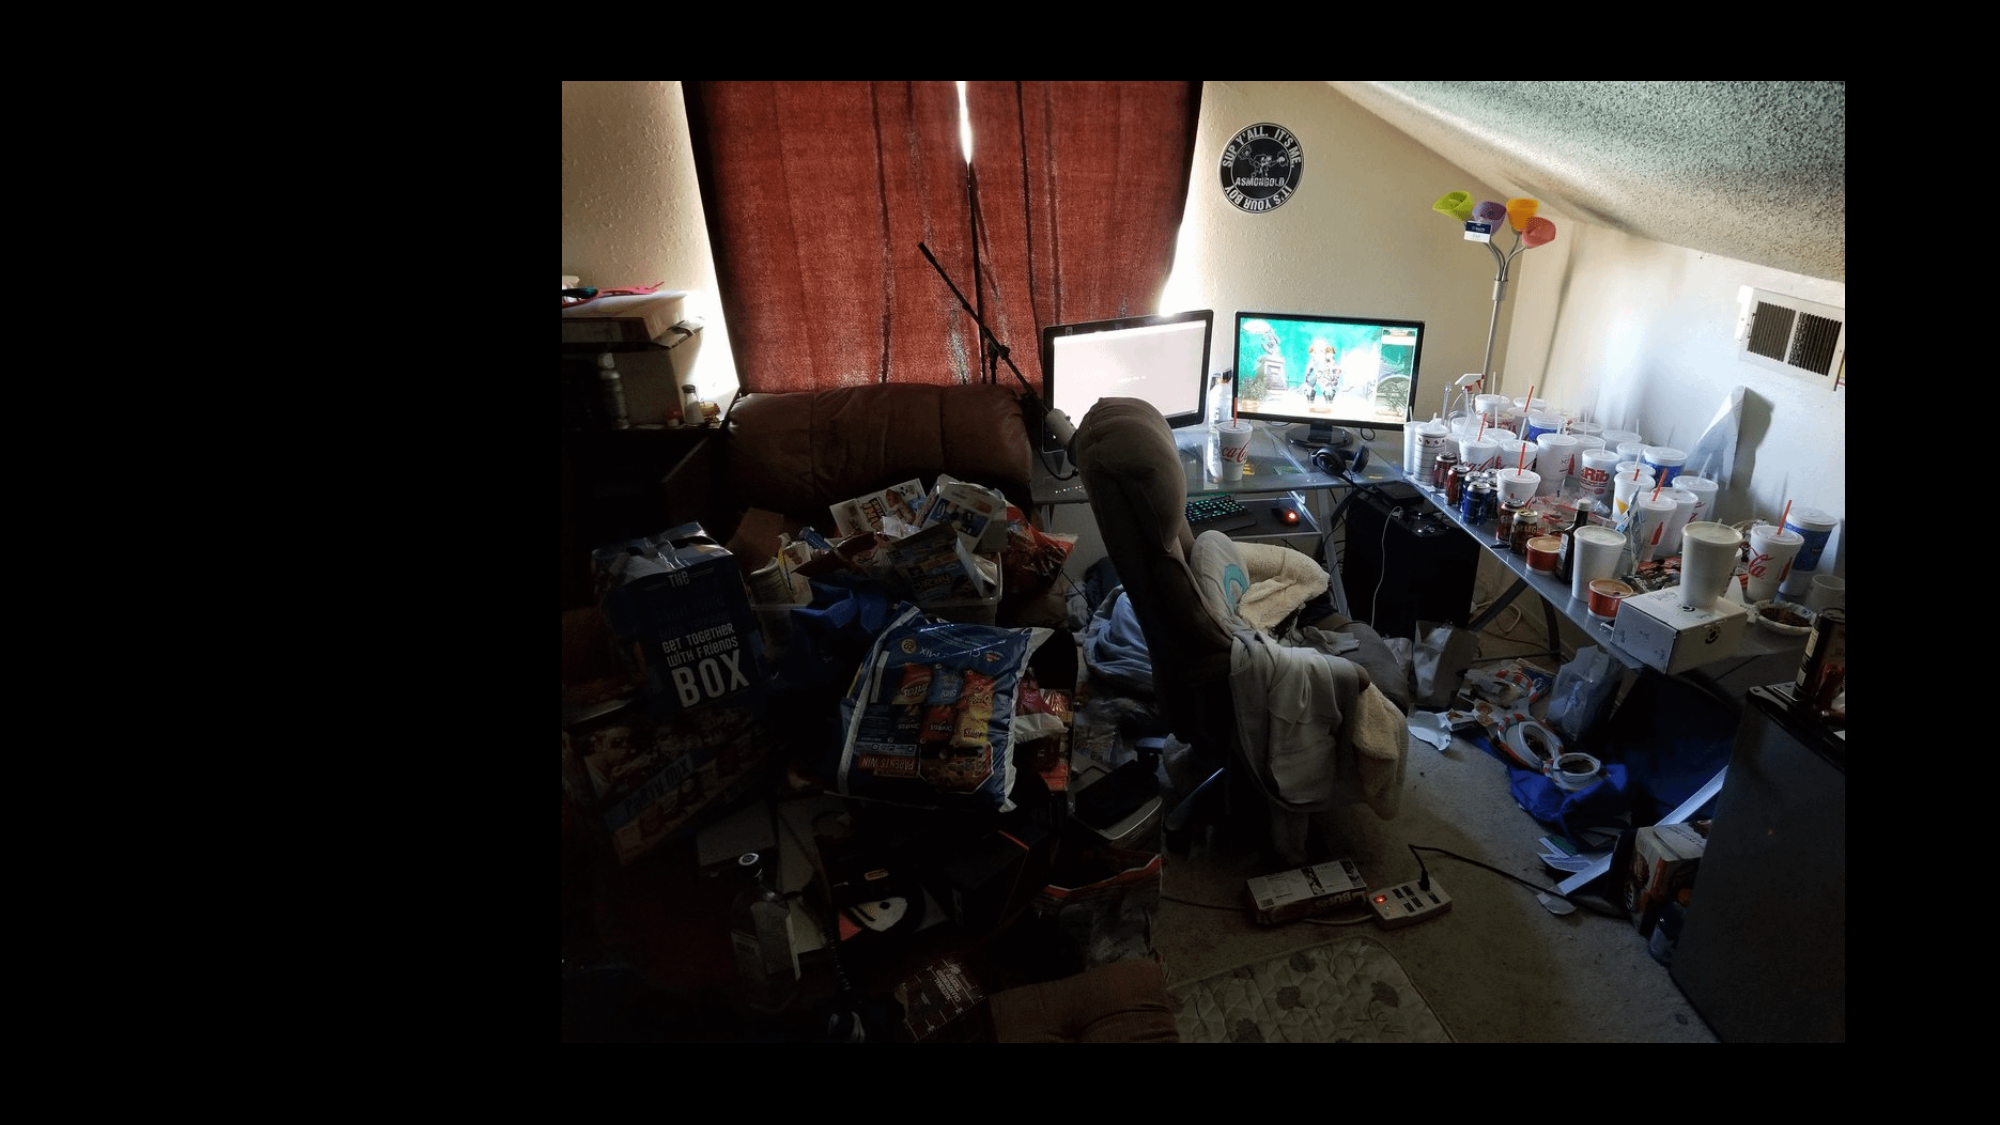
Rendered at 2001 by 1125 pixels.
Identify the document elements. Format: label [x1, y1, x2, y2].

picture [562, 81, 1845, 1044]
